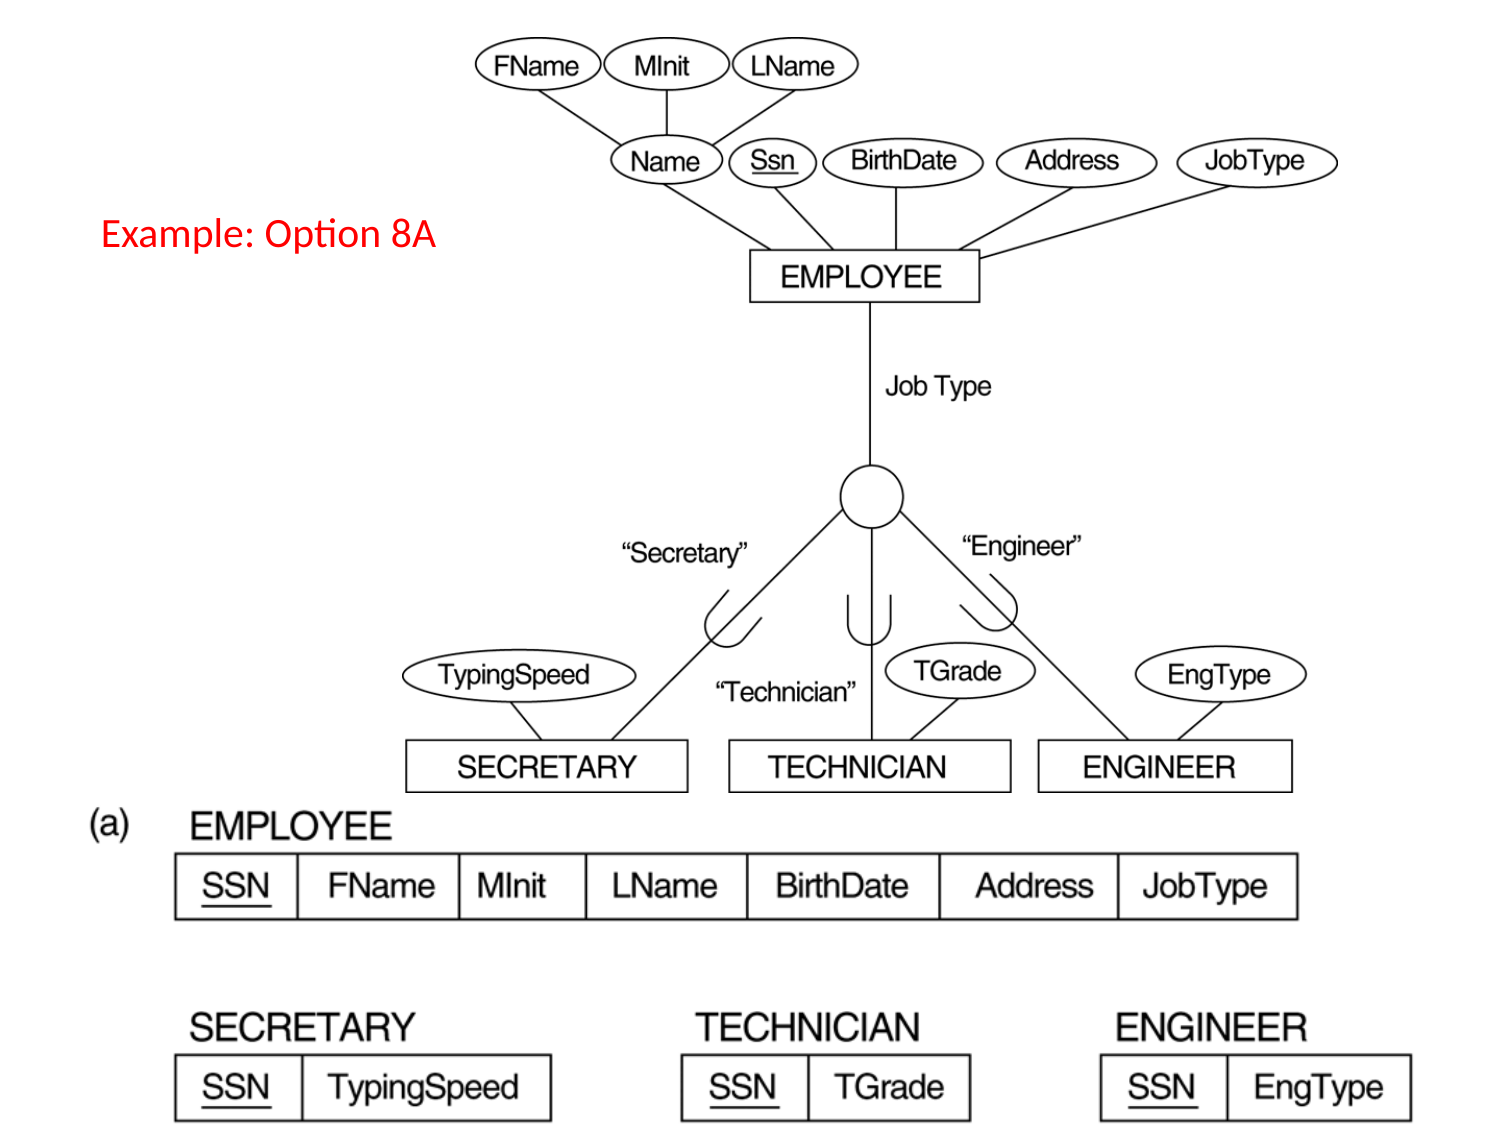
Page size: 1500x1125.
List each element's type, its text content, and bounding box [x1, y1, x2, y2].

title Example: Option 8A [37, 137, 397, 325]
picture [402, 37, 1338, 793]
picture [87, 799, 1418, 1125]
